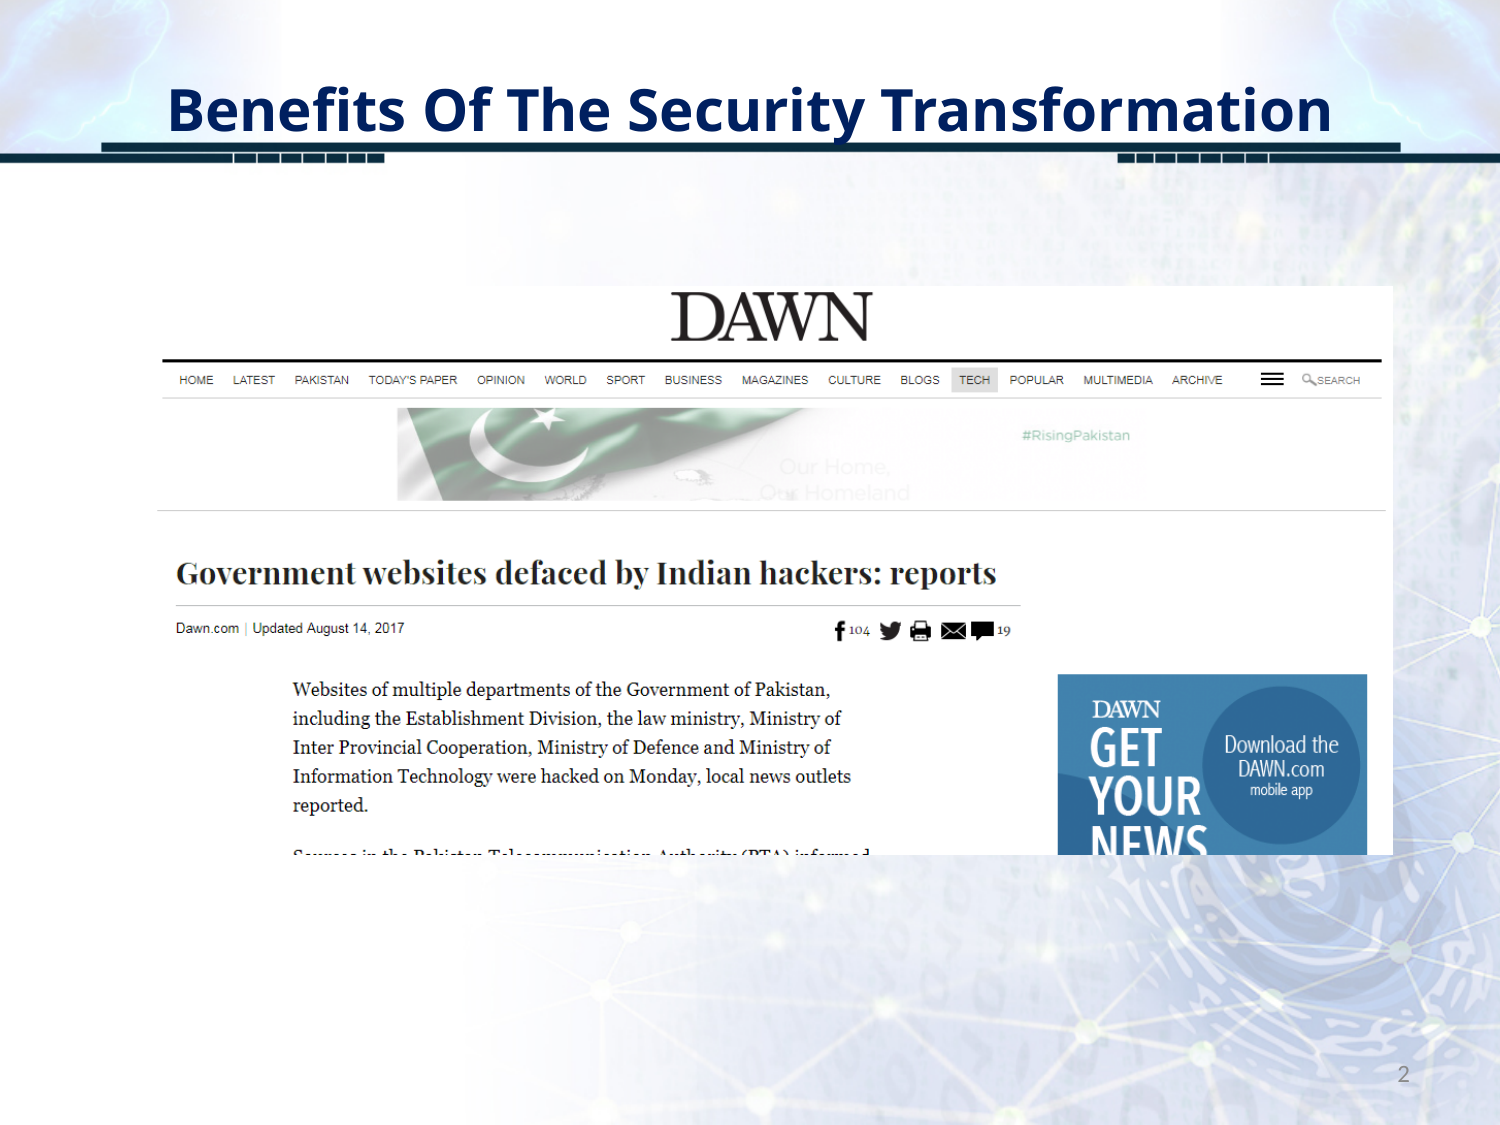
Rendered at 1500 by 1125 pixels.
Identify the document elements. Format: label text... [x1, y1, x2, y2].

slide_number 2 [1074, 1042, 1425, 1103]
picture [0, 0, 1500, 1125]
title Benefits Of The Security Transformation [75, 34, 1425, 182]
